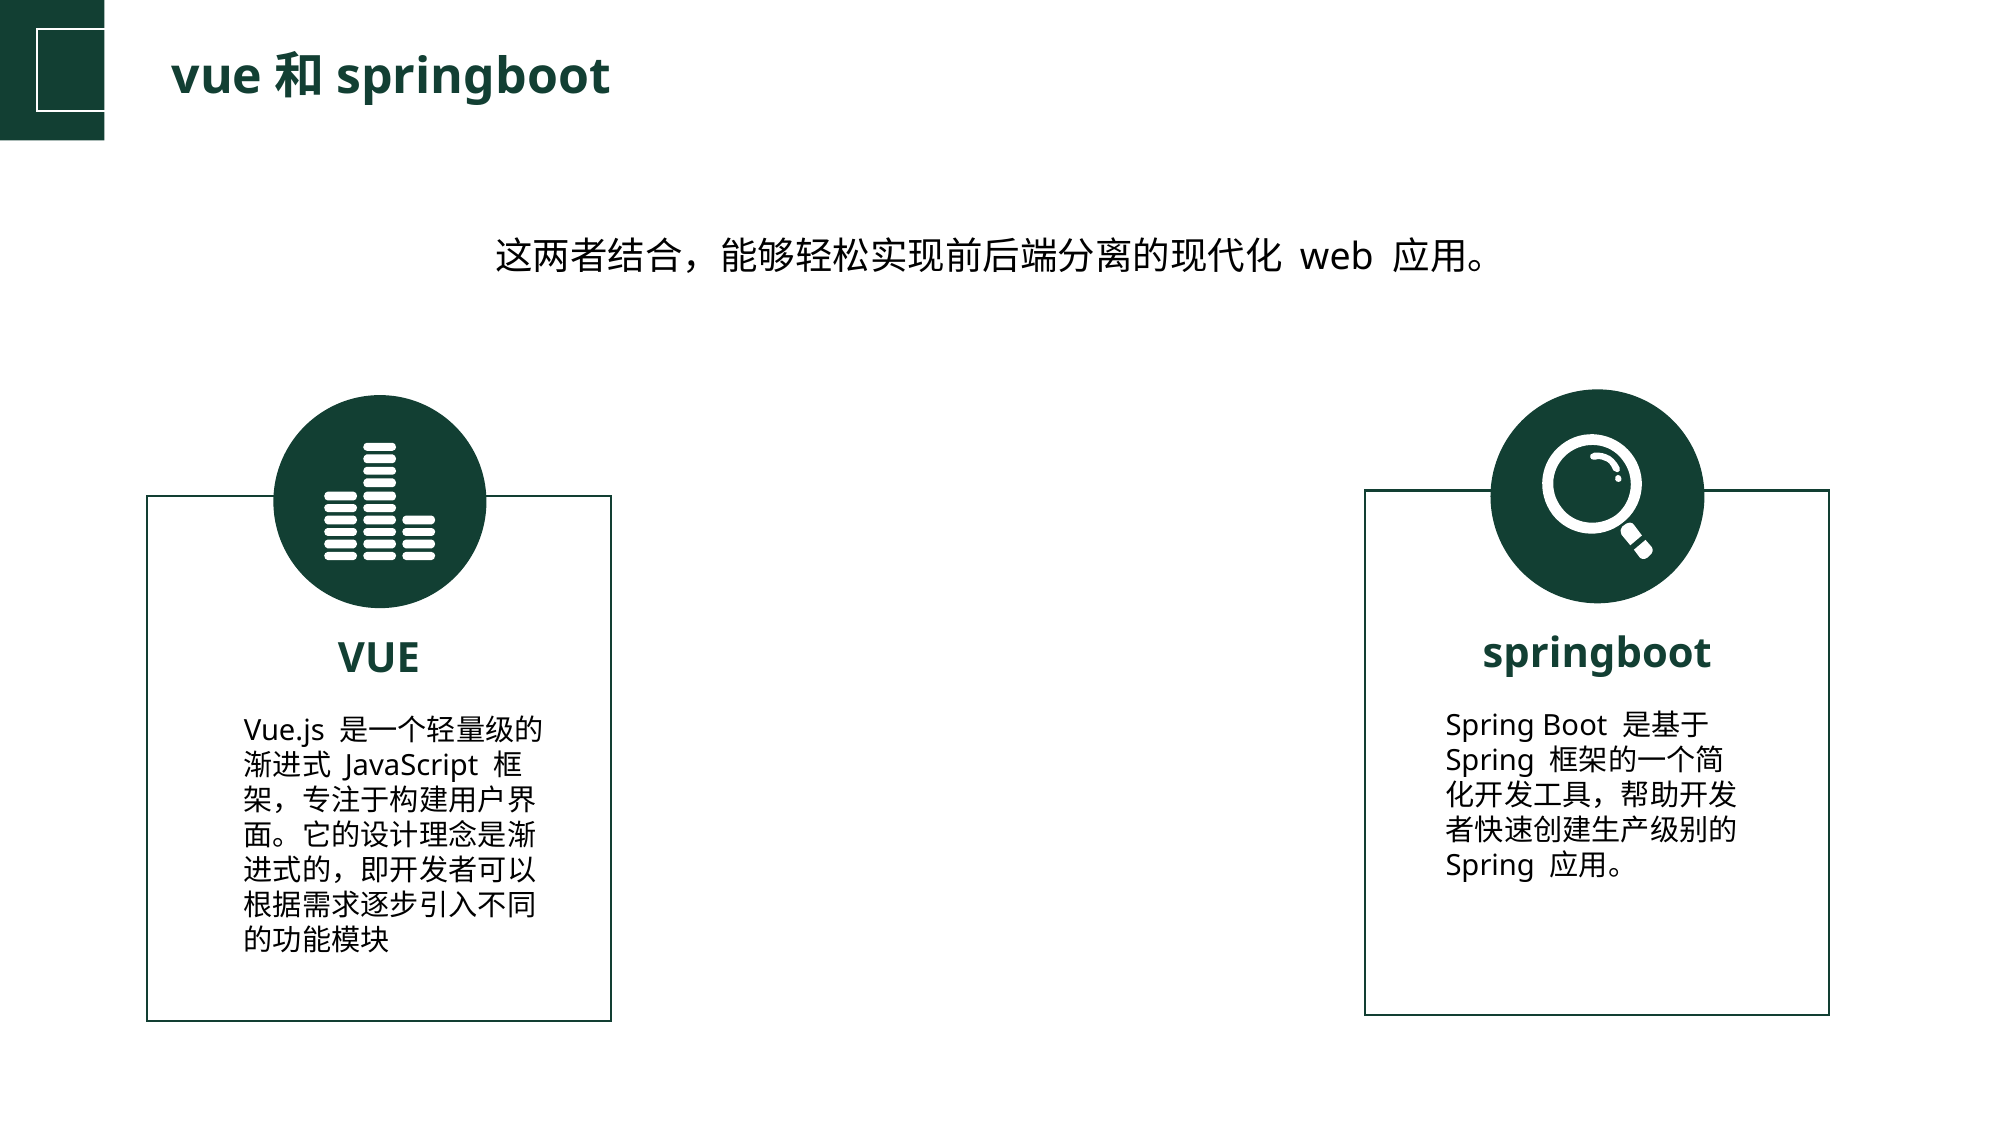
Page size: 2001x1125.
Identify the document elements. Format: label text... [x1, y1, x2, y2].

text_box [363, 539, 397, 549]
text_box [324, 551, 358, 561]
text_box vue和springboot [156, 35, 695, 111]
text_box [363, 504, 397, 513]
text_box Spring Boot 是基于 Spring 框架的一个简化开发工具，帮助开发者快速创建生产级别的 Spring 应用。 [1430, 698, 1764, 889]
text_box [324, 491, 358, 501]
text_box [1633, 539, 1653, 559]
text_box [363, 528, 397, 536]
text_box Vue.js 是一个轻量级的渐进式 JavaScript 框架，专注于构建用户界面。它的设计理念是渐进式的，即开发者可以根据需求逐步引入不同的功能模块 [228, 704, 562, 964]
text_box [363, 515, 397, 525]
text_box [363, 454, 397, 464]
text_box [324, 504, 358, 513]
text_box [1542, 434, 1642, 534]
text_box [402, 528, 436, 536]
text_box [324, 515, 358, 525]
text_box [0, 0, 105, 141]
text_box [1620, 522, 1642, 546]
text_box [36, 28, 121, 112]
text_box [1364, 489, 1830, 1016]
text_box [363, 466, 397, 475]
text_box [402, 515, 436, 525]
text_box [363, 551, 397, 561]
text_box [146, 495, 612, 1022]
text_box VUE [212, 623, 546, 689]
text_box [402, 551, 436, 561]
text_box [1489, 388, 1706, 605]
text_box [272, 394, 488, 610]
text_box [324, 539, 358, 549]
text_box [363, 478, 397, 488]
text_box [363, 442, 397, 451]
text_box 这两者结合，能够轻松实现前后端分离的现代化 web 应用。 [146, 224, 1854, 285]
text_box [363, 491, 397, 501]
text_box [402, 539, 436, 549]
text_box [324, 528, 358, 536]
text_box springboot [1430, 618, 1764, 684]
